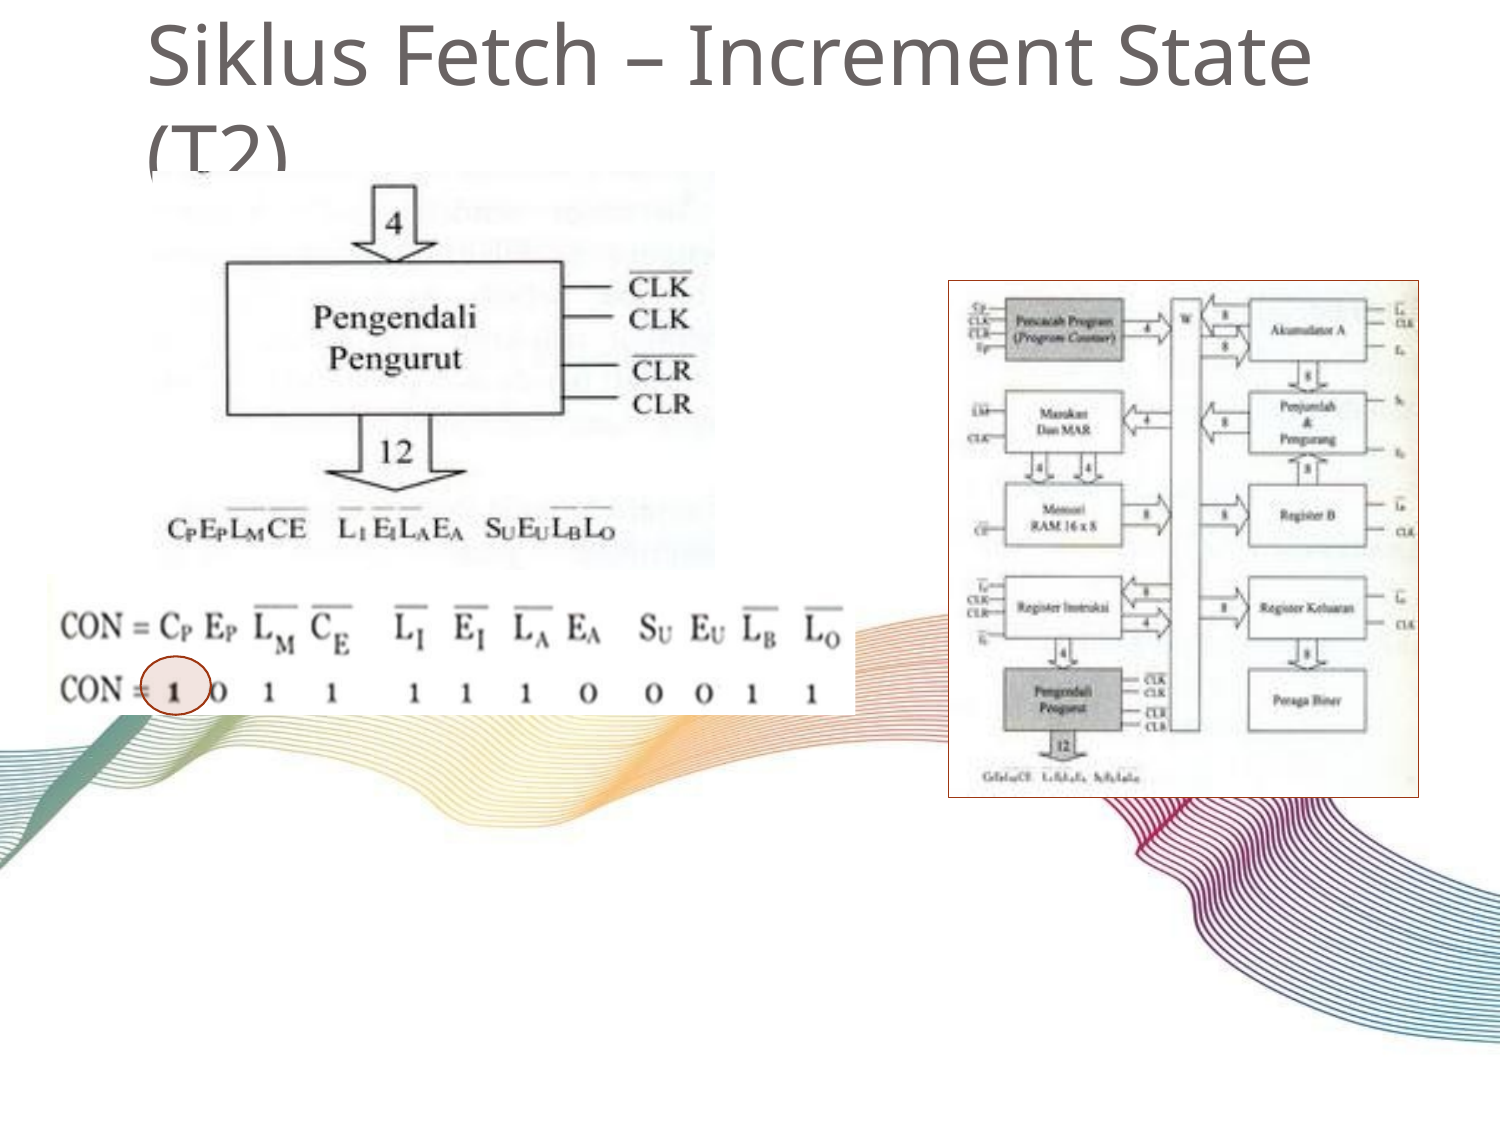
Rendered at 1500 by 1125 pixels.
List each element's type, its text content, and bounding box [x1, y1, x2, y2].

text_box [46, 574, 856, 715]
text_box [152, 171, 715, 571]
picture [0, 0, 1500, 1125]
title Siklus Fetch – Increment State (T2) [144, 0, 1386, 203]
text_box [948, 280, 1419, 798]
text_box [140, 656, 211, 715]
